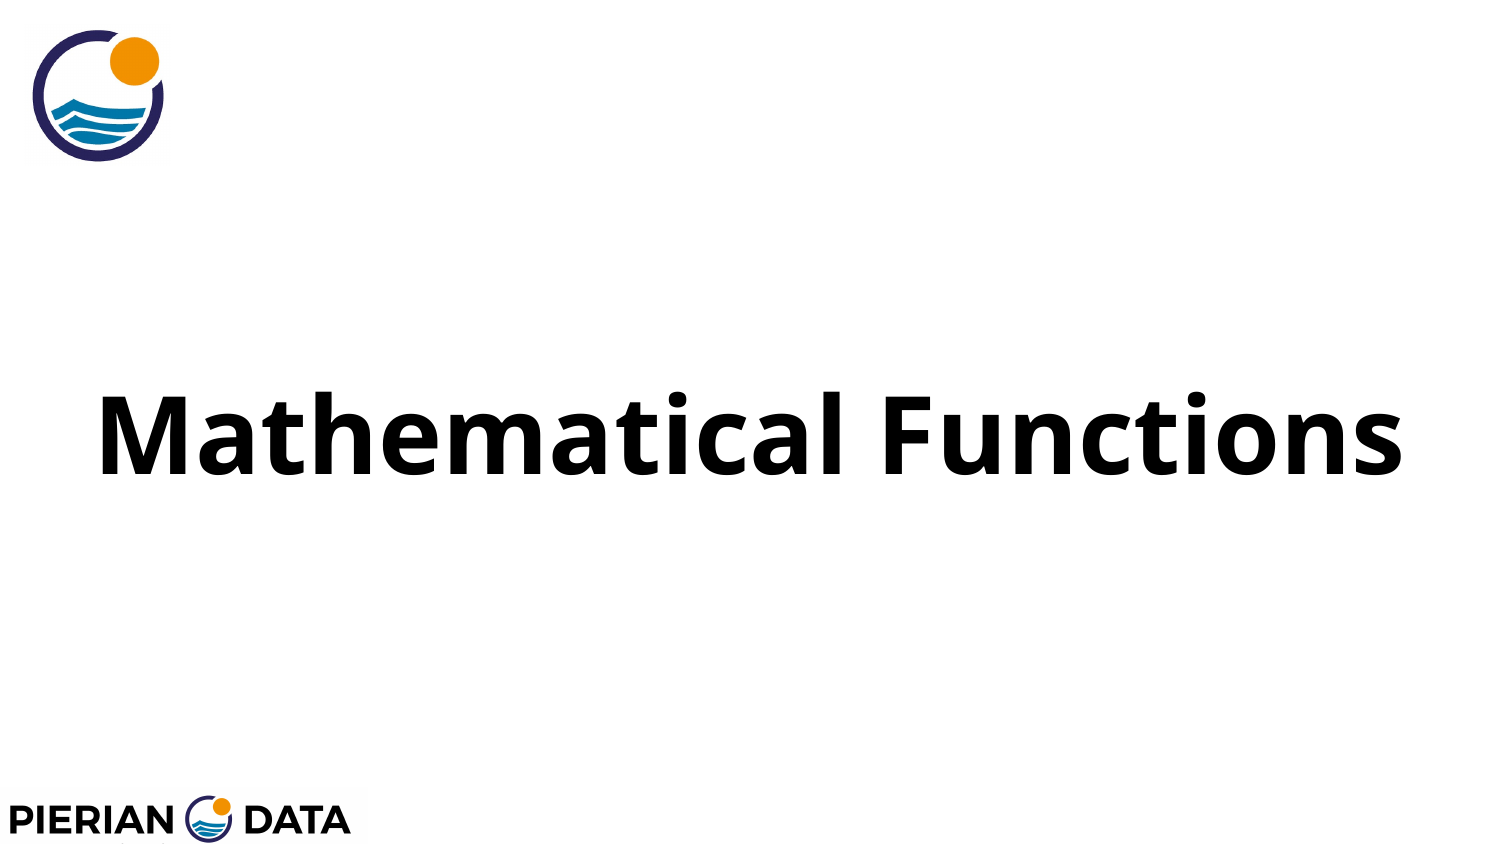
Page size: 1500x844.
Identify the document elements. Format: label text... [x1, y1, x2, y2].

picture [0, 787, 368, 844]
picture [24, 24, 172, 167]
title Mathematical Functions [51, 174, 1449, 511]
